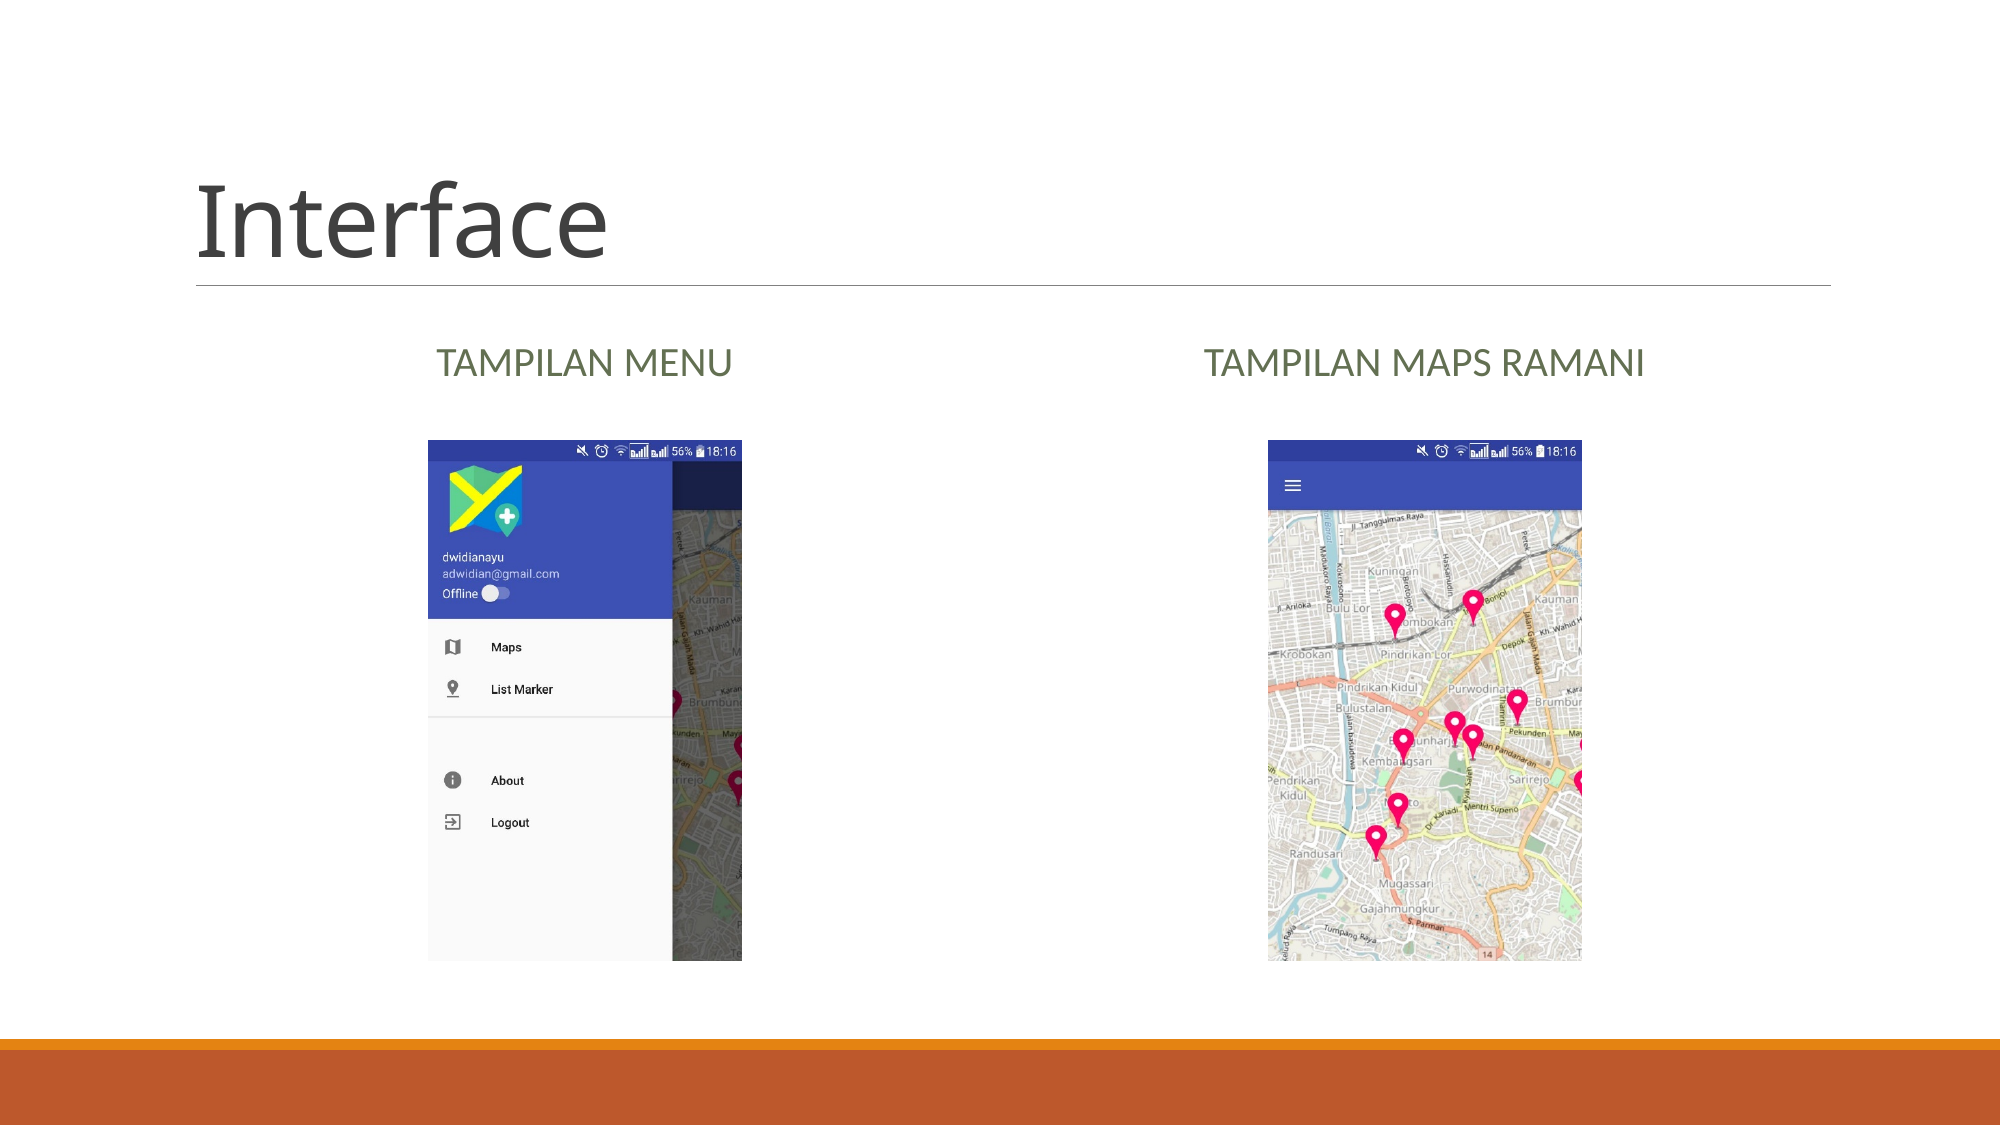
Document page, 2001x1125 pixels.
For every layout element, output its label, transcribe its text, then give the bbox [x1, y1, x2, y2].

title Interface [180, 47, 1830, 285]
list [1267, 440, 1582, 962]
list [428, 440, 742, 962]
list Tampilan maps ramani [1020, 302, 1830, 424]
list Tampilan menu [180, 302, 990, 424]
